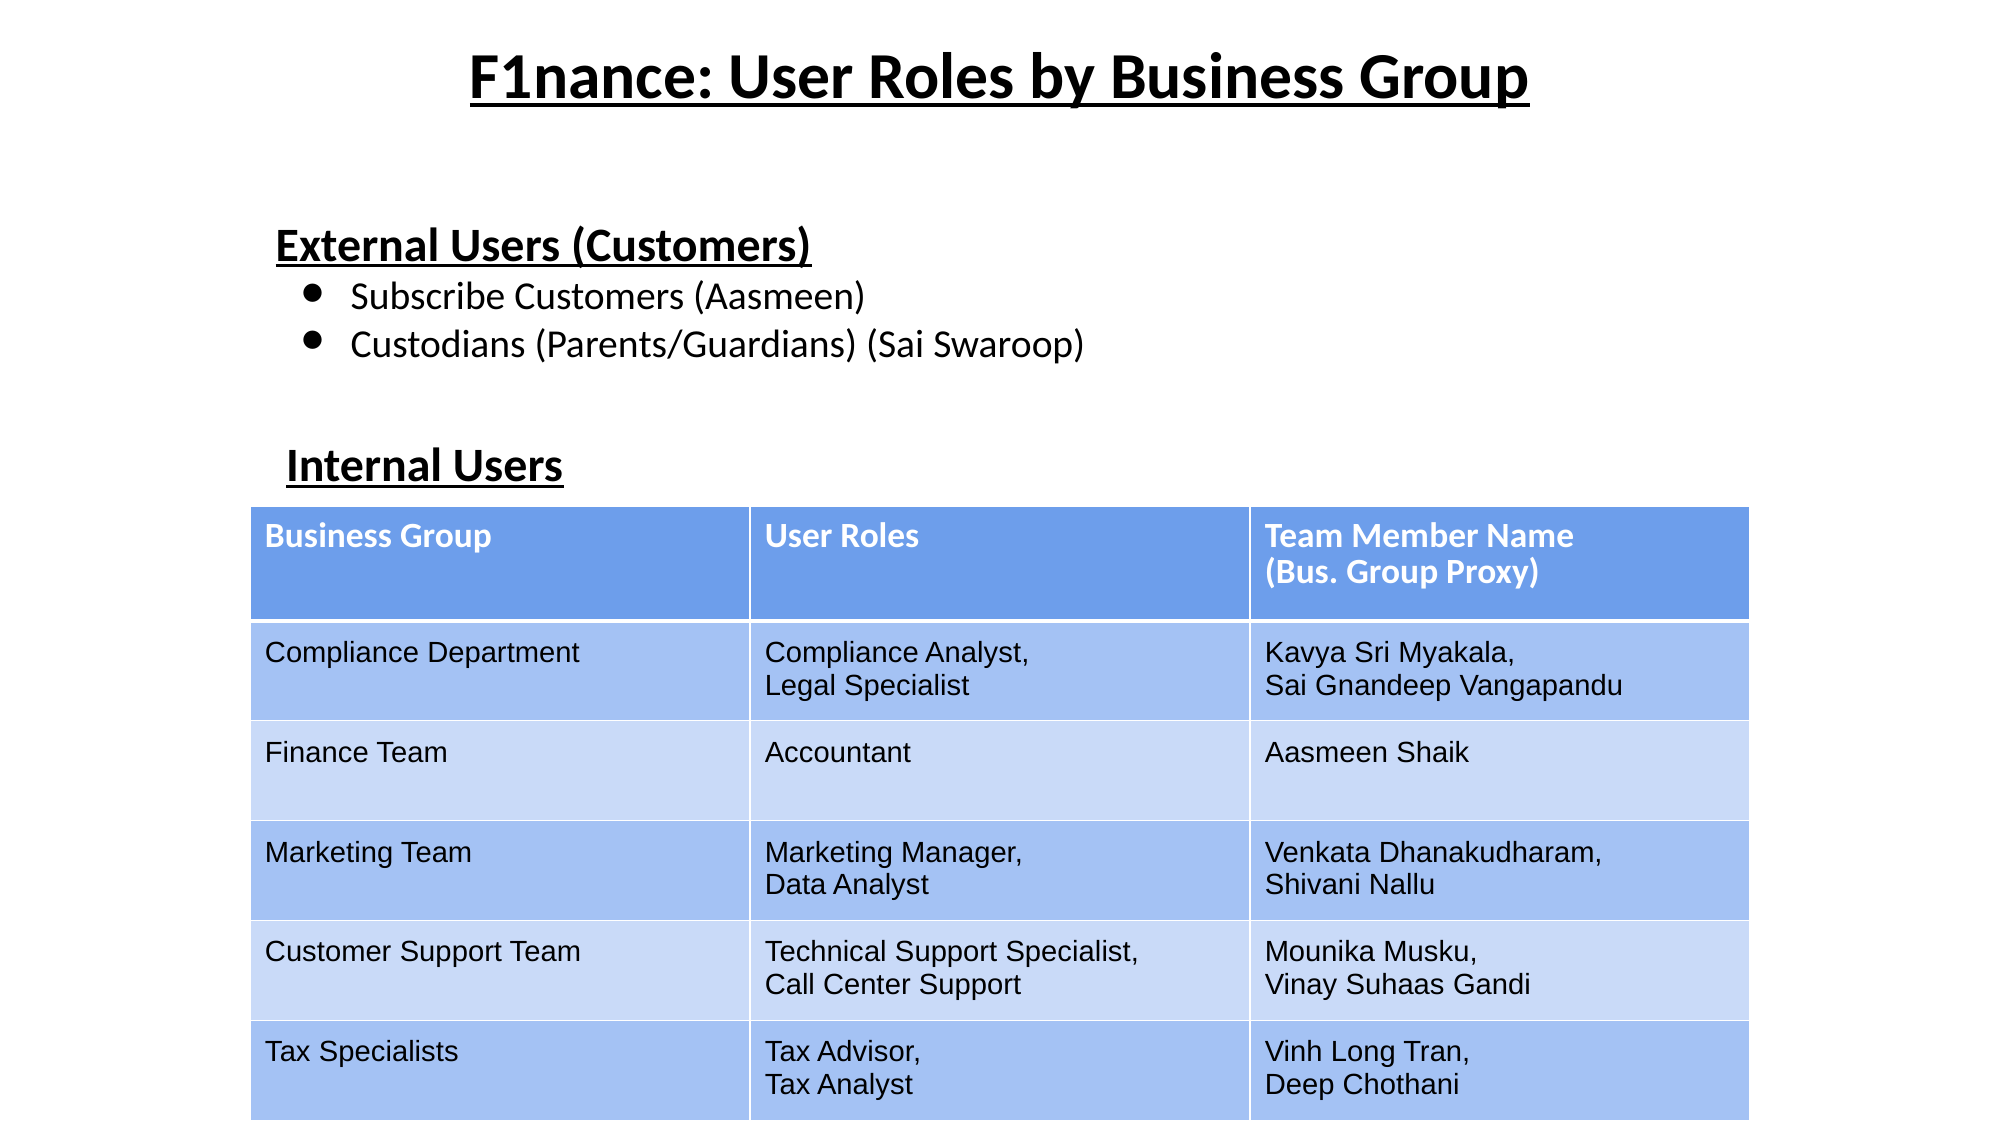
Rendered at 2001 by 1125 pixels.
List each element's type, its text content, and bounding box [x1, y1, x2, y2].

table_cell Tax Advisor, Tax Analyst [751, 1021, 1249, 1120]
table_cell Mounika Musku, Vinay Suhaas Gandi [1251, 921, 1749, 1020]
table_cell Compliance Department [251, 623, 749, 720]
table_cell Accountant [751, 721, 1249, 820]
table_cell Vinh Long Tran, Deep Chothani [1251, 1021, 1749, 1120]
table_cell Customer Support Team [251, 921, 749, 1020]
table_cell Technical Support Specialist, Call Center Support [751, 921, 1249, 1020]
text_box Internal Users [271, 418, 591, 505]
table_cell Finance Team [251, 721, 749, 820]
title F1nance: User Roles by Business Group [249, 34, 1750, 121]
table_cell Venkata Dhanakudharam, Shivani Nallu [1251, 821, 1749, 920]
table_cell Tax Specialists [251, 1021, 749, 1120]
table_cell Marketing Team [251, 821, 749, 920]
table_header Business Group [251, 507, 749, 619]
table_header Team Member Name (Bus. Group Proxy) [1251, 507, 1749, 619]
table_cell Aasmeen Shaik [1251, 721, 1749, 820]
table_cell Compliance Analyst, Legal Specialist [751, 623, 1249, 720]
table_header User Roles [751, 507, 1249, 619]
text_box External Users (Customers) Subscribe Customers (Aasmeen) Custodians (Parents/Guardians) (Sai Swaroop) [260, 198, 1281, 381]
table_cell Marketing Manager, Data Analyst [751, 821, 1249, 920]
table_cell Kavya Sri Myakala, Sai Gnandeep Vangapandu [1251, 623, 1749, 720]
